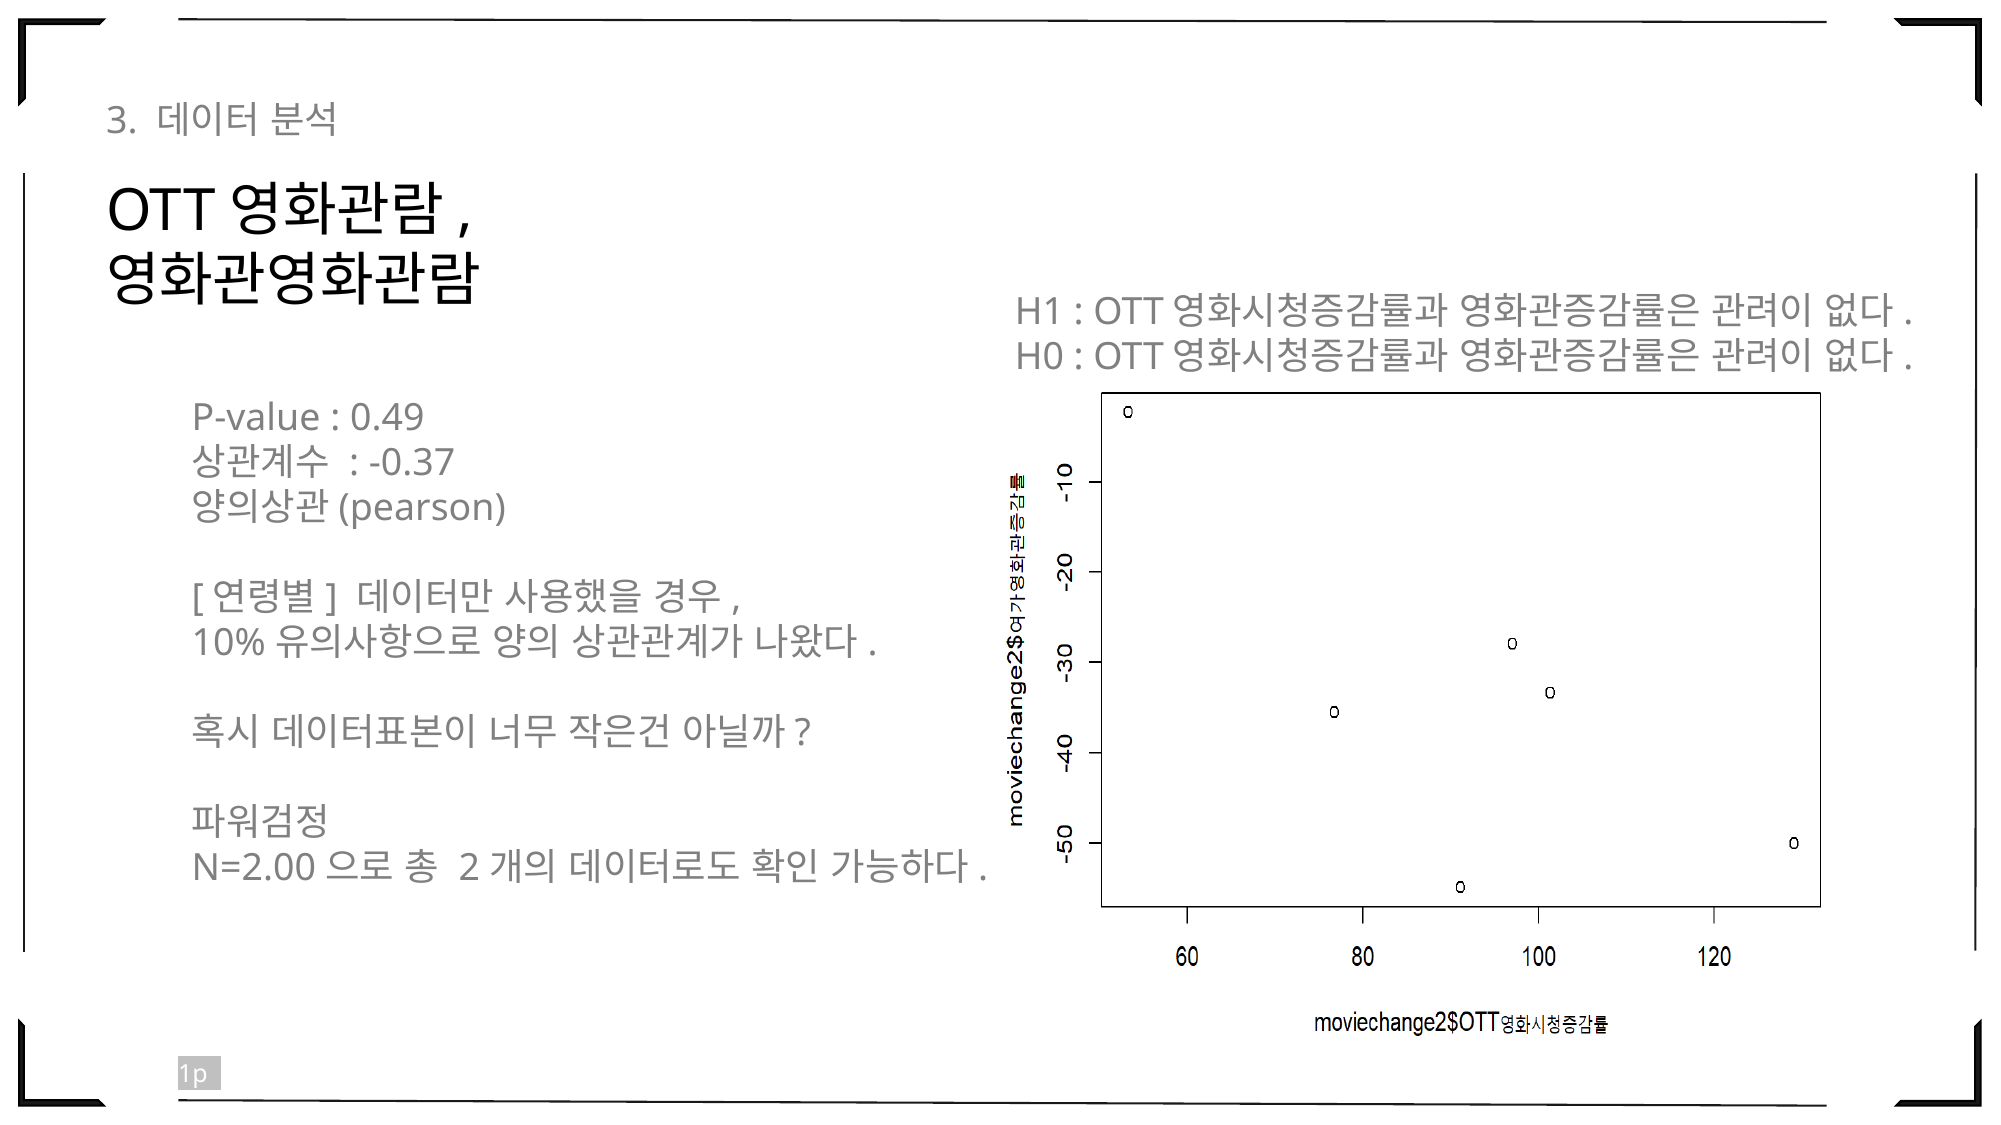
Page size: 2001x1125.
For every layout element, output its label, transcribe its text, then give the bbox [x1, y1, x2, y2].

text_box 1p [163, 1050, 265, 1095]
picture [999, 378, 1823, 1051]
text_box OTT영화관람, 영화관영화관람 [91, 164, 551, 320]
text_box H1 : OTT영화시청증감률과 영화관증감률은 관려이 없다. H0 : OTT영화시청증감률과 영화관증감률은 관려이 없다. [999, 279, 1970, 385]
text_box 3. 데이터 분석 [91, 88, 398, 149]
text_box P-value : 0.49 상관계수 : -0.37 양의상관(pearson) [연령별] 데이터만 사용했을 경우, 10%유의사항으로 양의 상관관계가 나왔다. 혹시 데이터표본이 너무 작은건 아닐까? 파워검정 N=2.00으로 총 2개의 데이터로도 확인 가능하다. [176, 385, 999, 896]
